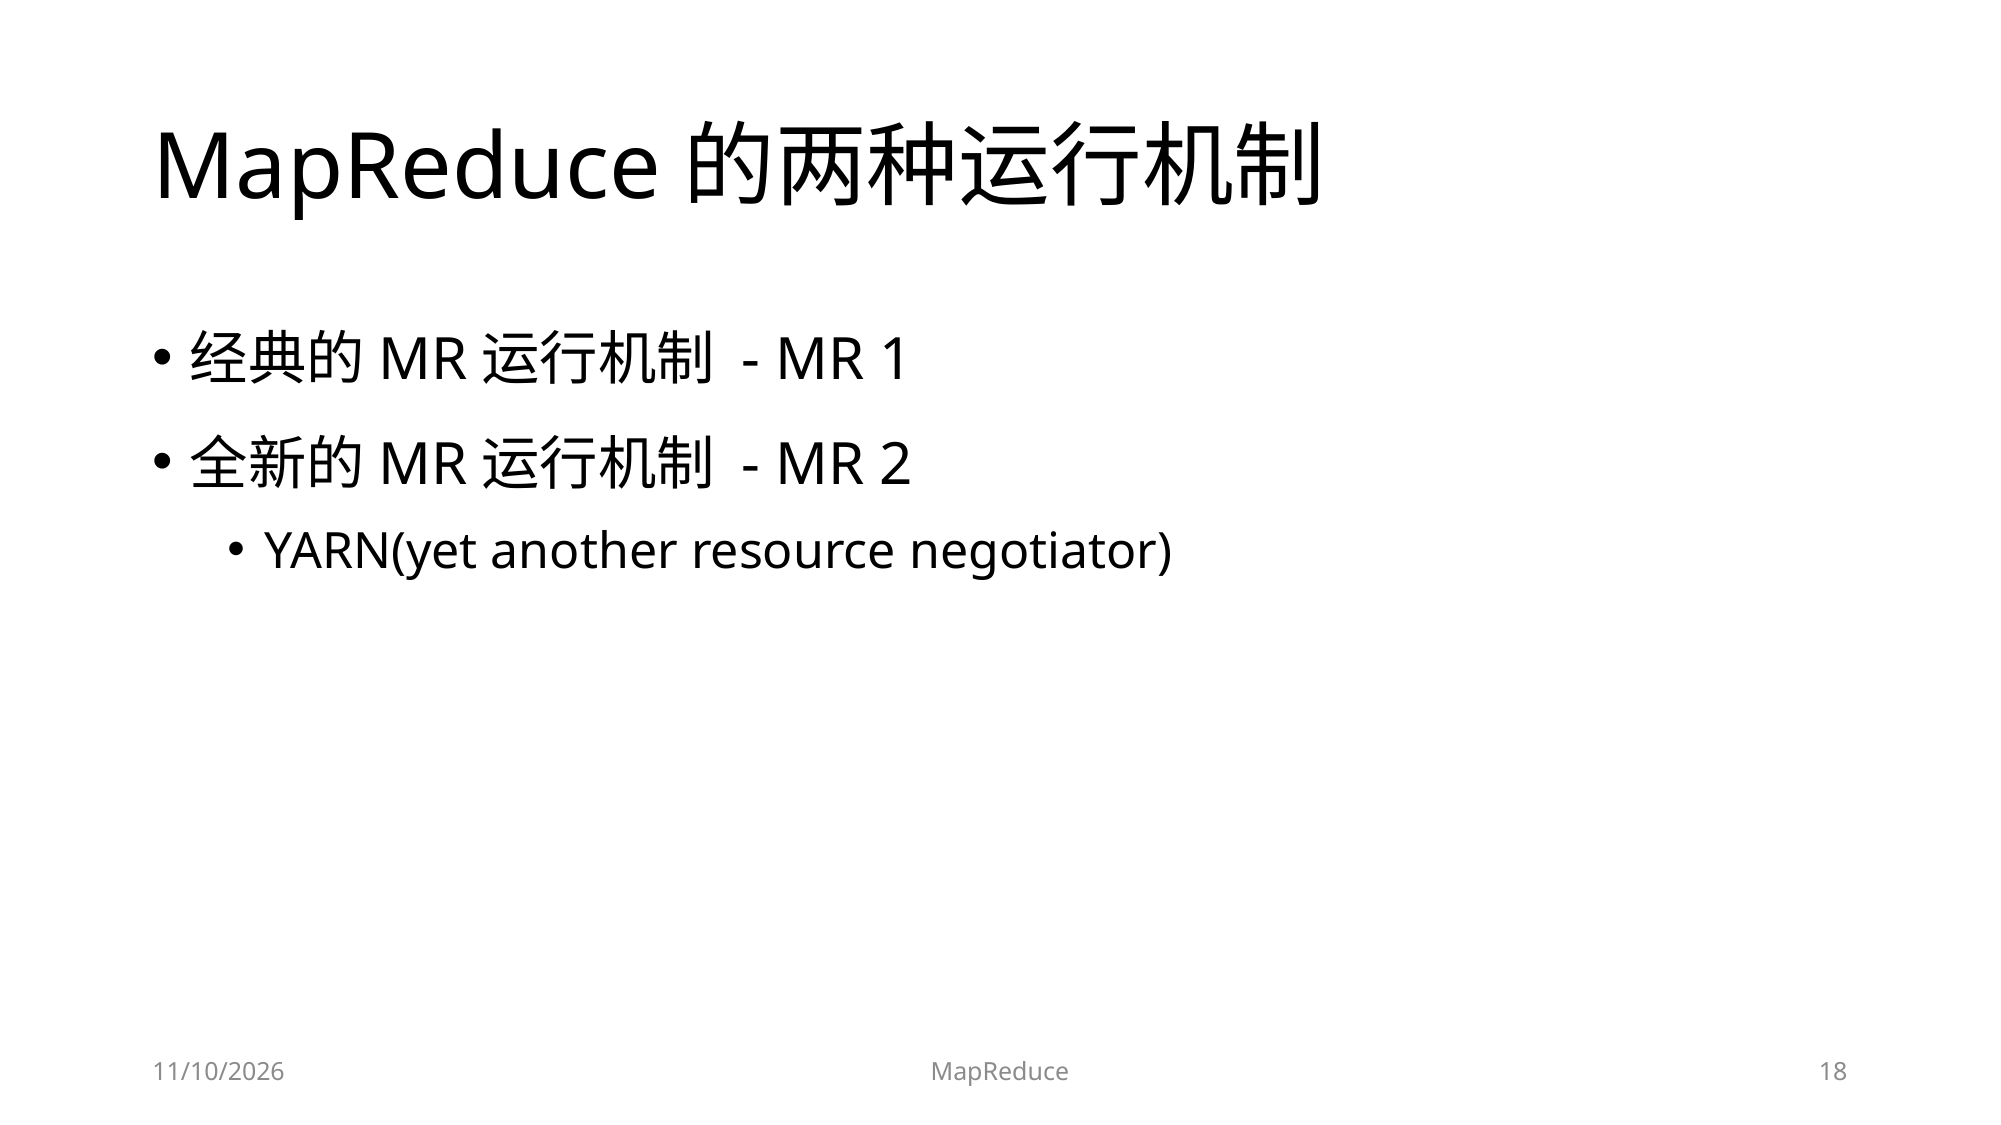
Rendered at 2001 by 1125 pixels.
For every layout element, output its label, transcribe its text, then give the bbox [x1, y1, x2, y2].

slide_number 18 [1412, 1042, 1863, 1103]
list 经典的MR运行机制 - MR 1 全新的MR运行机制 - MR 2 YARN(yet another resource negotiator) [137, 299, 1863, 1014]
title MapReduce的两种运行机制 [137, 59, 1863, 278]
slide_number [137, 1042, 588, 1103]
footer MapReduce [662, 1042, 1338, 1103]
